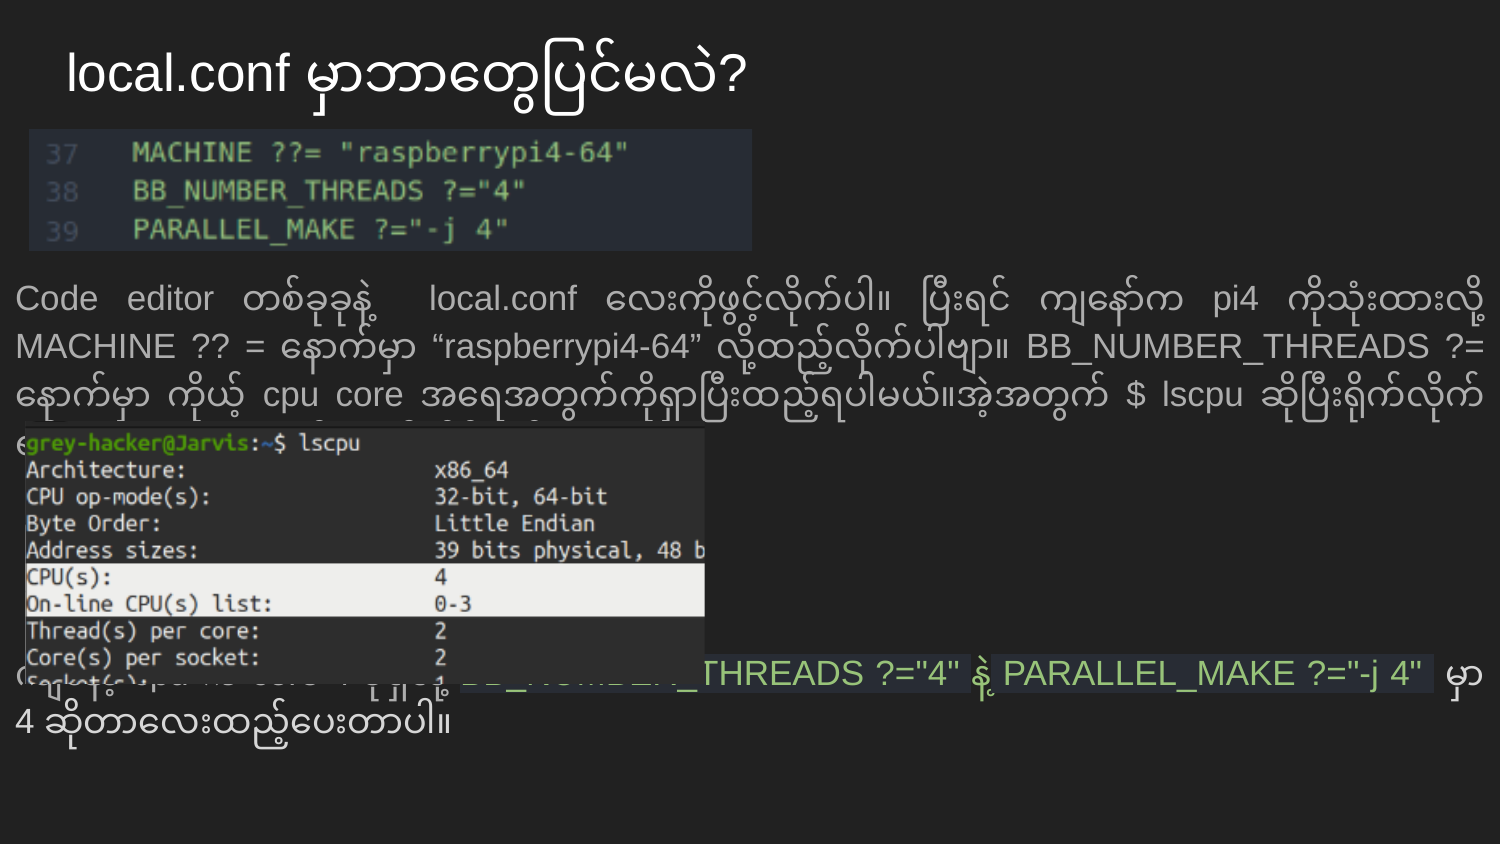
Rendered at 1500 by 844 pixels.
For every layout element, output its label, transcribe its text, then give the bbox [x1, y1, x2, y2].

picture [28, 129, 753, 251]
picture [24, 421, 705, 685]
title local.conf မှာဘာတွေပြင်မလဲ? [51, 23, 1449, 118]
list Code editor တစ်ခုခုနဲ့ local.conf လေးကိုဖွင့်လိုက်ပါ။ ပြီးရင် ကျနော်က pi4 ကိုသုံးထားလို့ MACHINE ?? = နောက်မှာ “raspberrypi4-64” လို့ထည့်လိုက်ပါဗျာ။ BB_NUMBER_THREADS ?= နောက်မှာ ကိုယ့် cpu core အရေအတွက်ကိုရှာပြီးထည့်ရပါမယ်။အဲ့အတွက် $ lscpu ဆိုပြီးရိုက်လိုက်ရင်cpuရဲ့ detail ထွက်လာပါလိမ့်မယ်။ ကျနော့် cpu က core 4 ခုရှိလို့ BB_NUMBER_THREADS ?="4" နဲ့ PARALLEL_MAKE ?="-j 4" မှာ 4 ဆိုတာလေးထည့်ပေးတာပါ။ [0, 135, 1500, 844]
